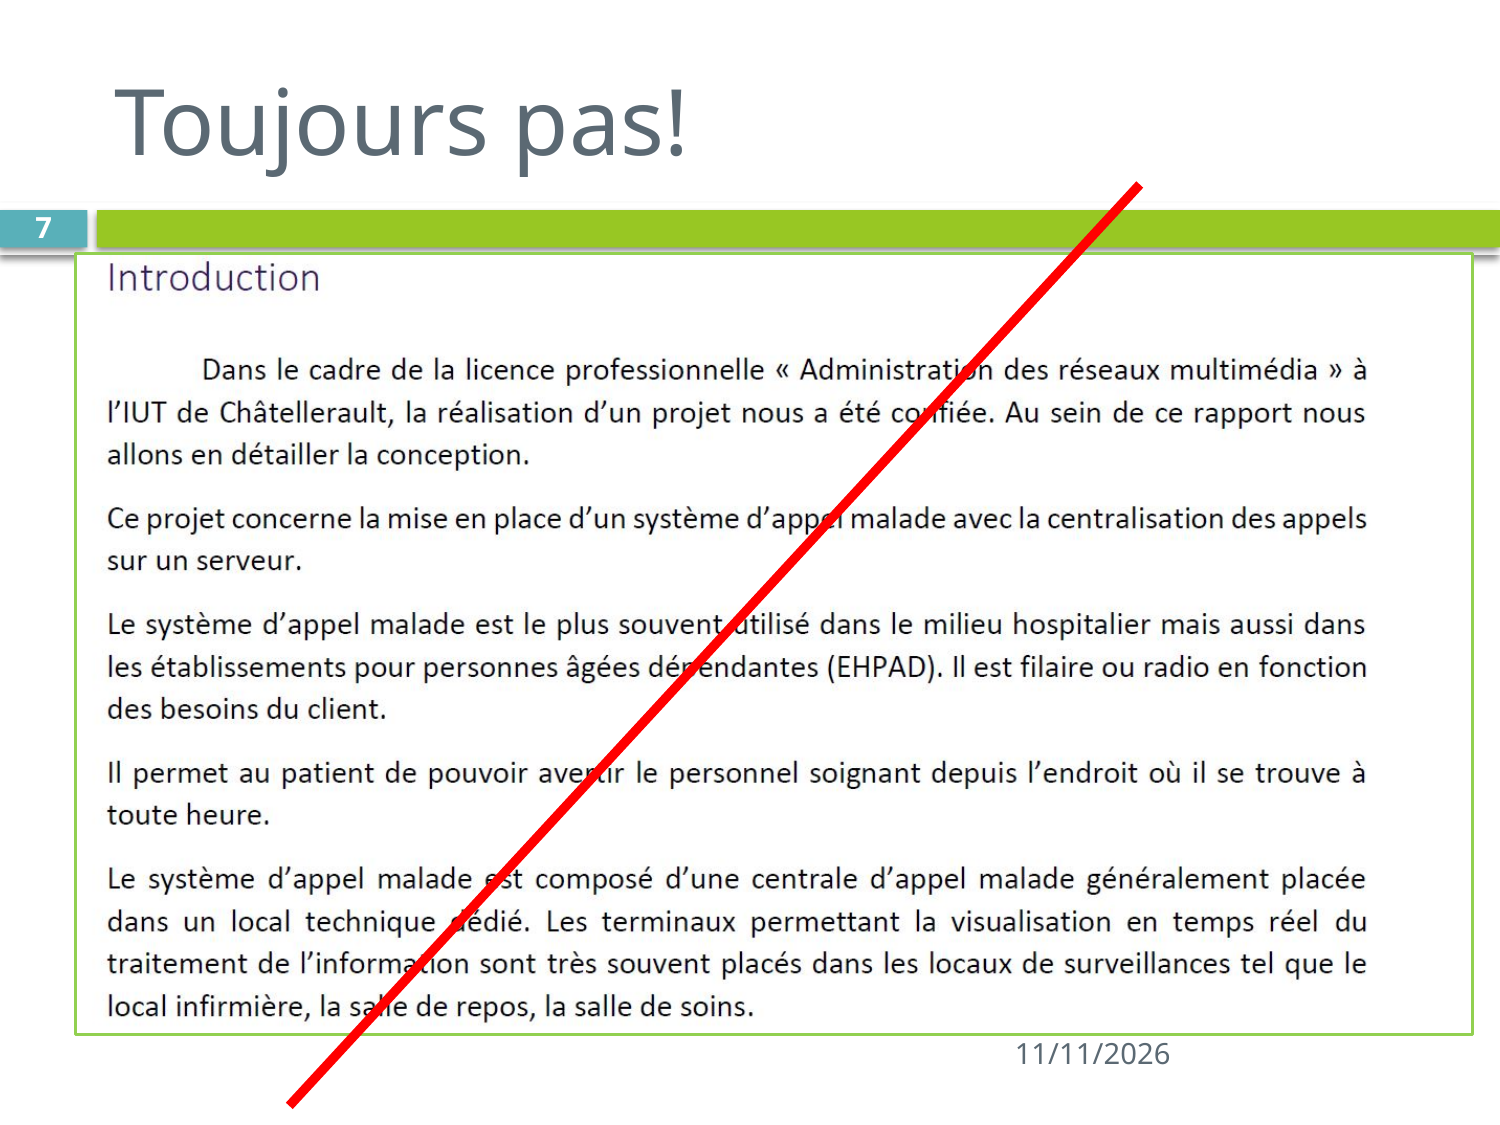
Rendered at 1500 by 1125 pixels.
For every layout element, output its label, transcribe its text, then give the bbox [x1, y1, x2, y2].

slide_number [1145, 1042, 1438, 1085]
picture [1141, 254, 1471, 1034]
slide_number 7 [0, 208, 88, 249]
title Toujours pas! [99, 37, 1438, 200]
picture [76, 254, 288, 1034]
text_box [288, 184, 1141, 1107]
